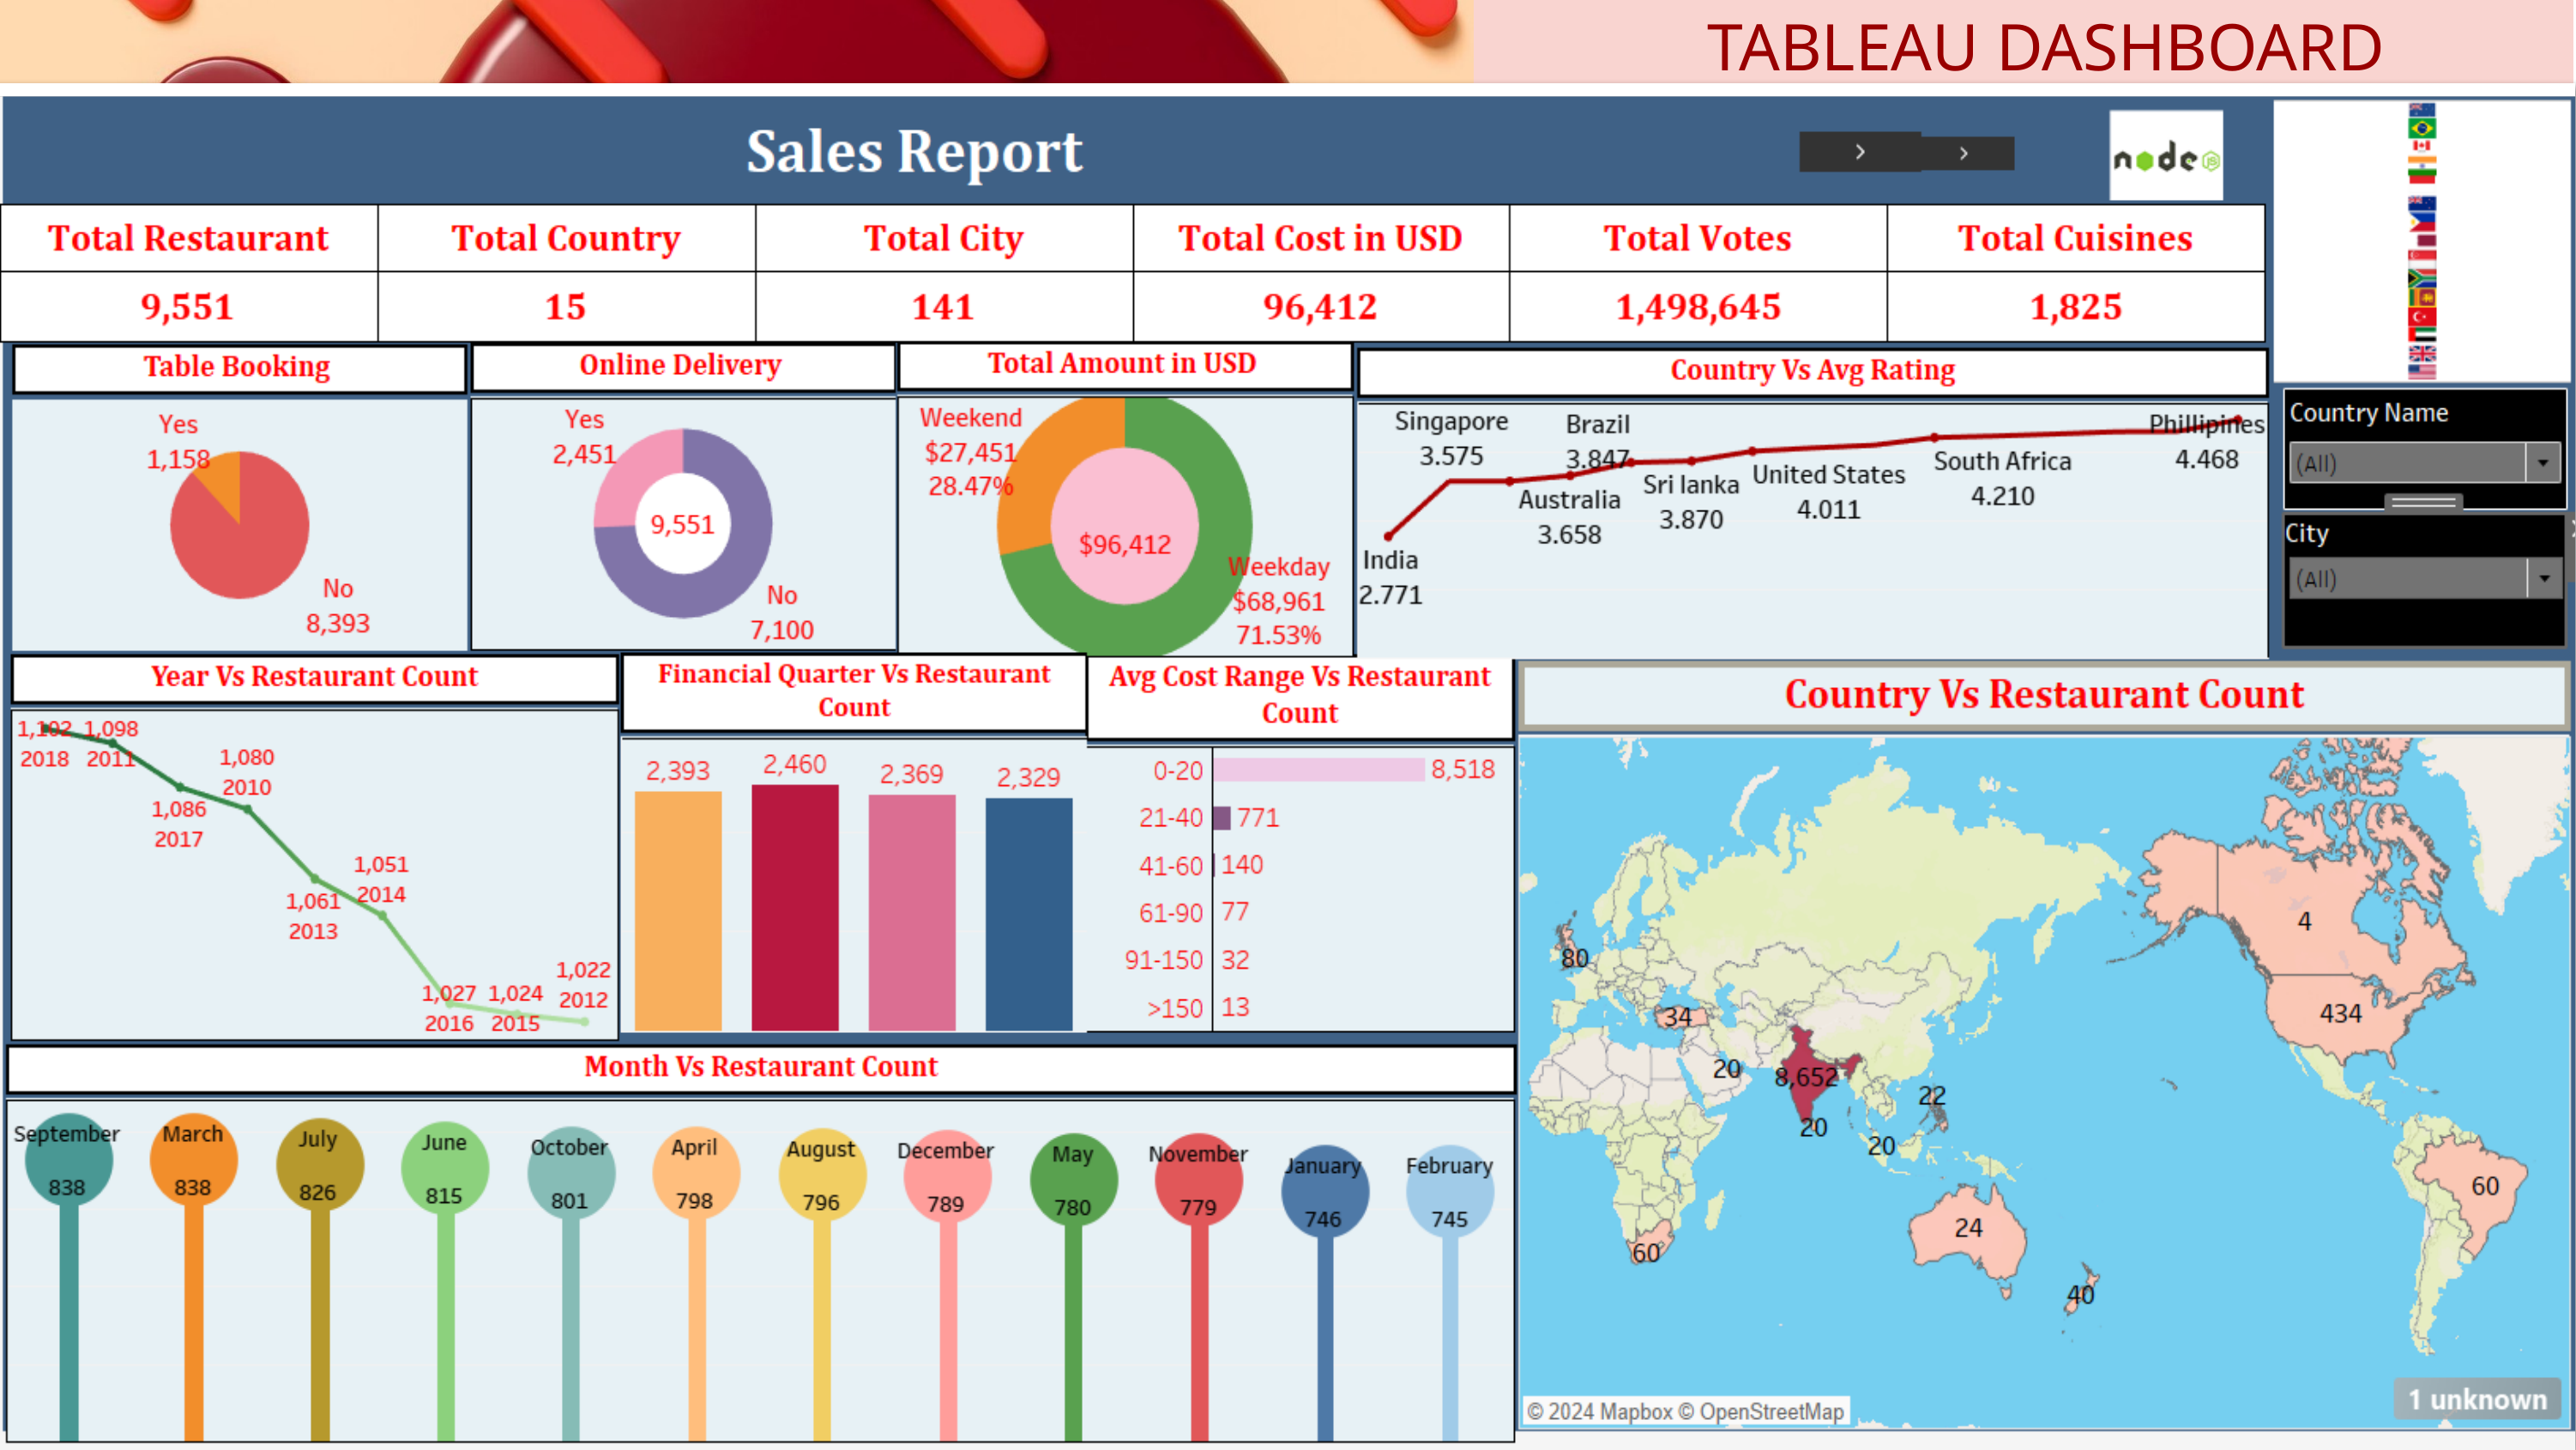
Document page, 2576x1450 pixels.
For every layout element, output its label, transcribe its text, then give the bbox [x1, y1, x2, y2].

picture [0, 0, 1474, 83]
picture [0, 95, 2576, 1450]
text_box TABLEAU DASHBOARD [1695, 0, 2435, 90]
